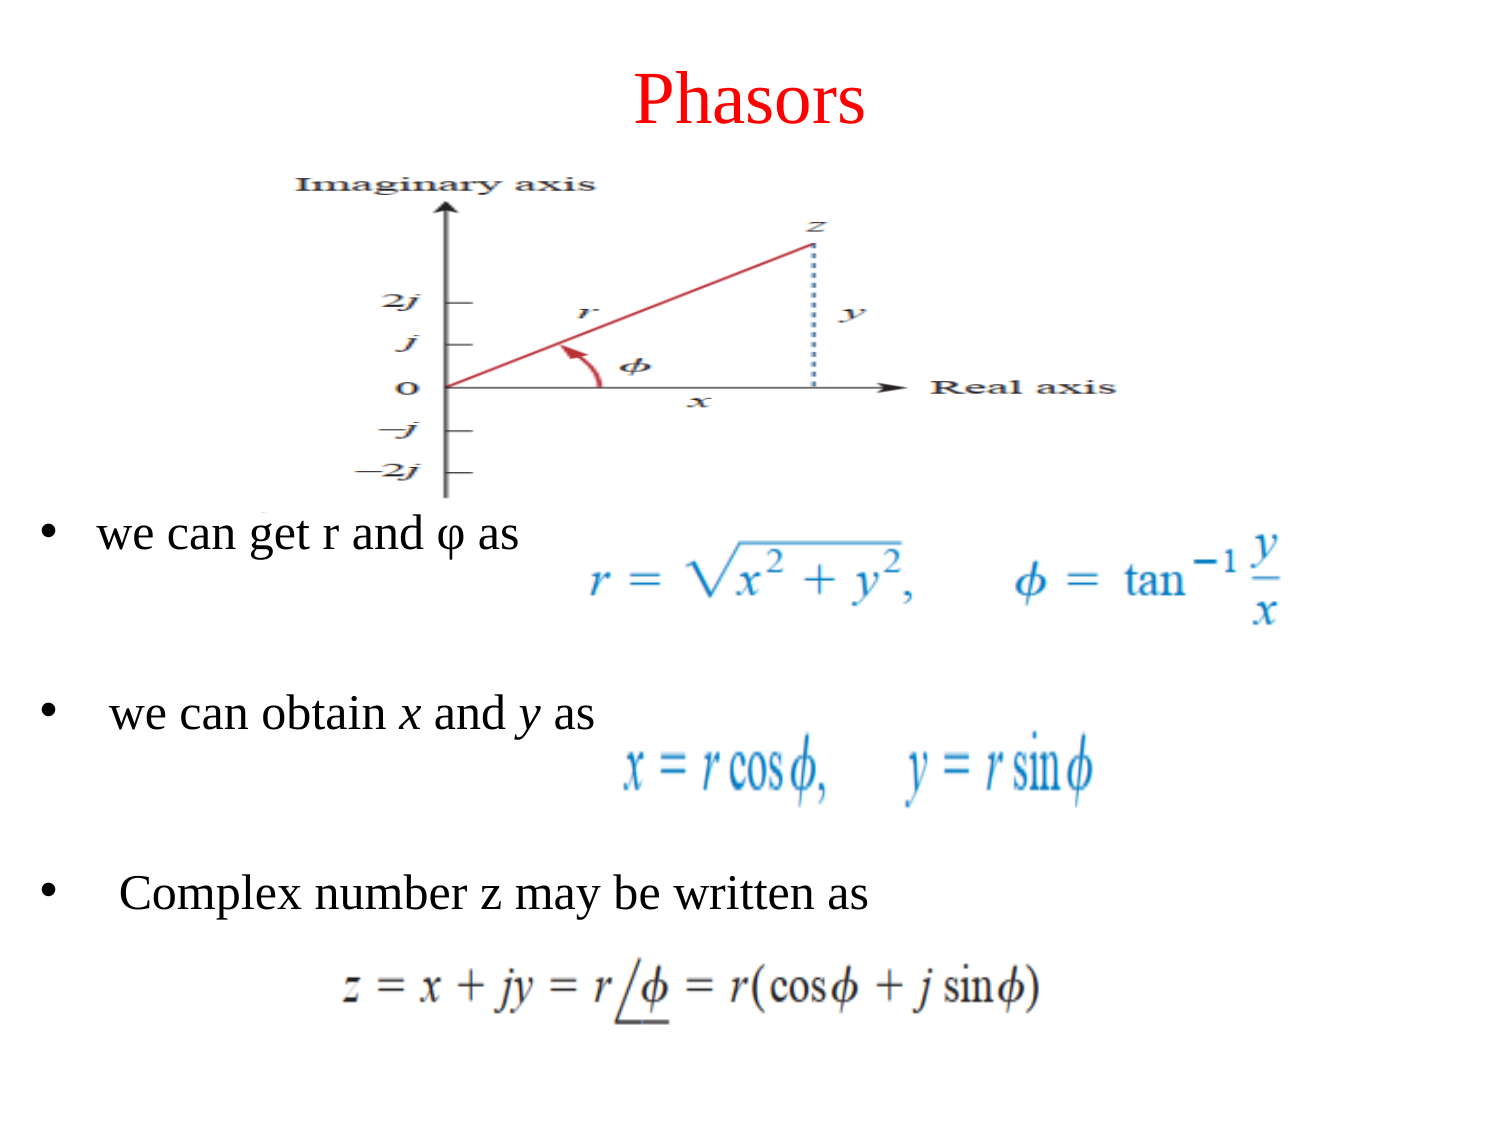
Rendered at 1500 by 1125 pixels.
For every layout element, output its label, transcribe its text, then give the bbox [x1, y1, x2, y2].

picture [612, 712, 1101, 829]
title Phasors [75, 0, 1425, 174]
list we can get r and φ as we can obtain x and y as Complex number z may be written as [24, 174, 1463, 1100]
picture [324, 949, 1051, 1037]
picture [574, 516, 1313, 643]
picture [249, 174, 1206, 513]
